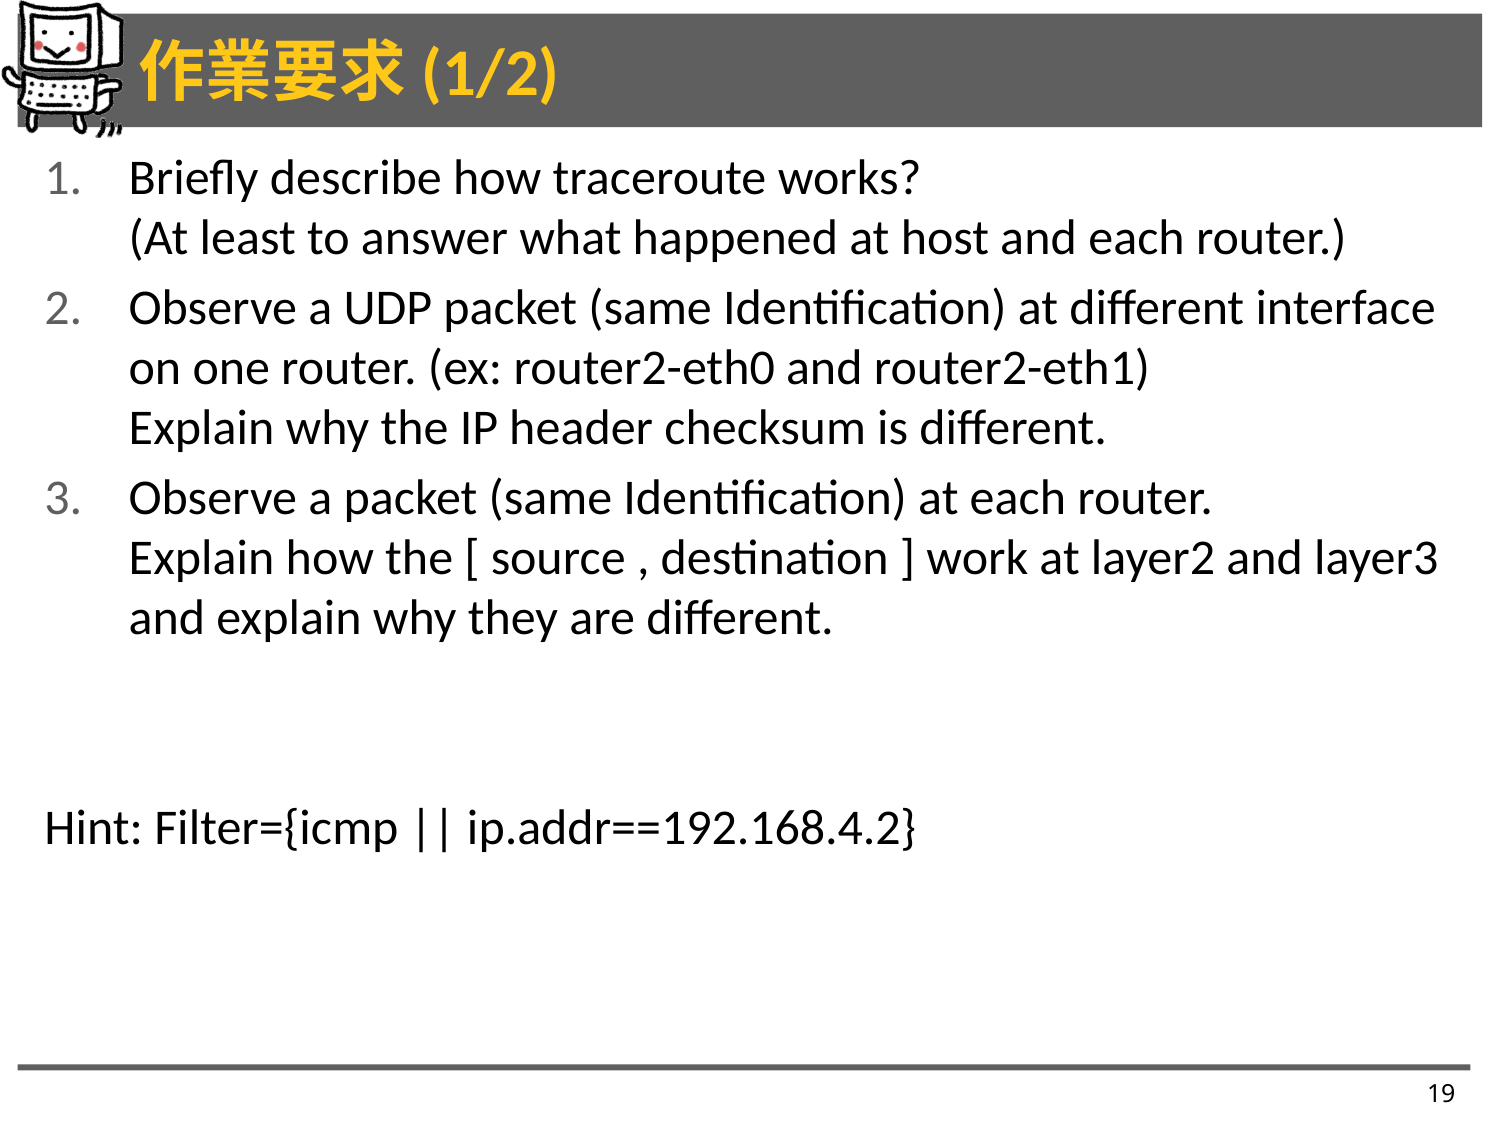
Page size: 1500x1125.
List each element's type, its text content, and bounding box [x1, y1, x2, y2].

list Briefly describe how traceroute works? (At least to answer what happened at host and each router.) Observe a UDP packet (same Identification) at different interface on one router. (ex: router2-eth0 and router2-eth1) Explain why the IP header checksum is different. Observe a packet (same Identification) at each router. Explain how the [ source , destination ] work at layer2 and layer3 and explain why they are different. Hint: Filter={icmp || ip.addr==192.168.4.2} [29, 136, 1471, 1071]
title 作業要求(1/2) [123, 30, 1500, 107]
picture [0, 0, 128, 138]
slide_number 19 [1104, 1070, 1471, 1124]
